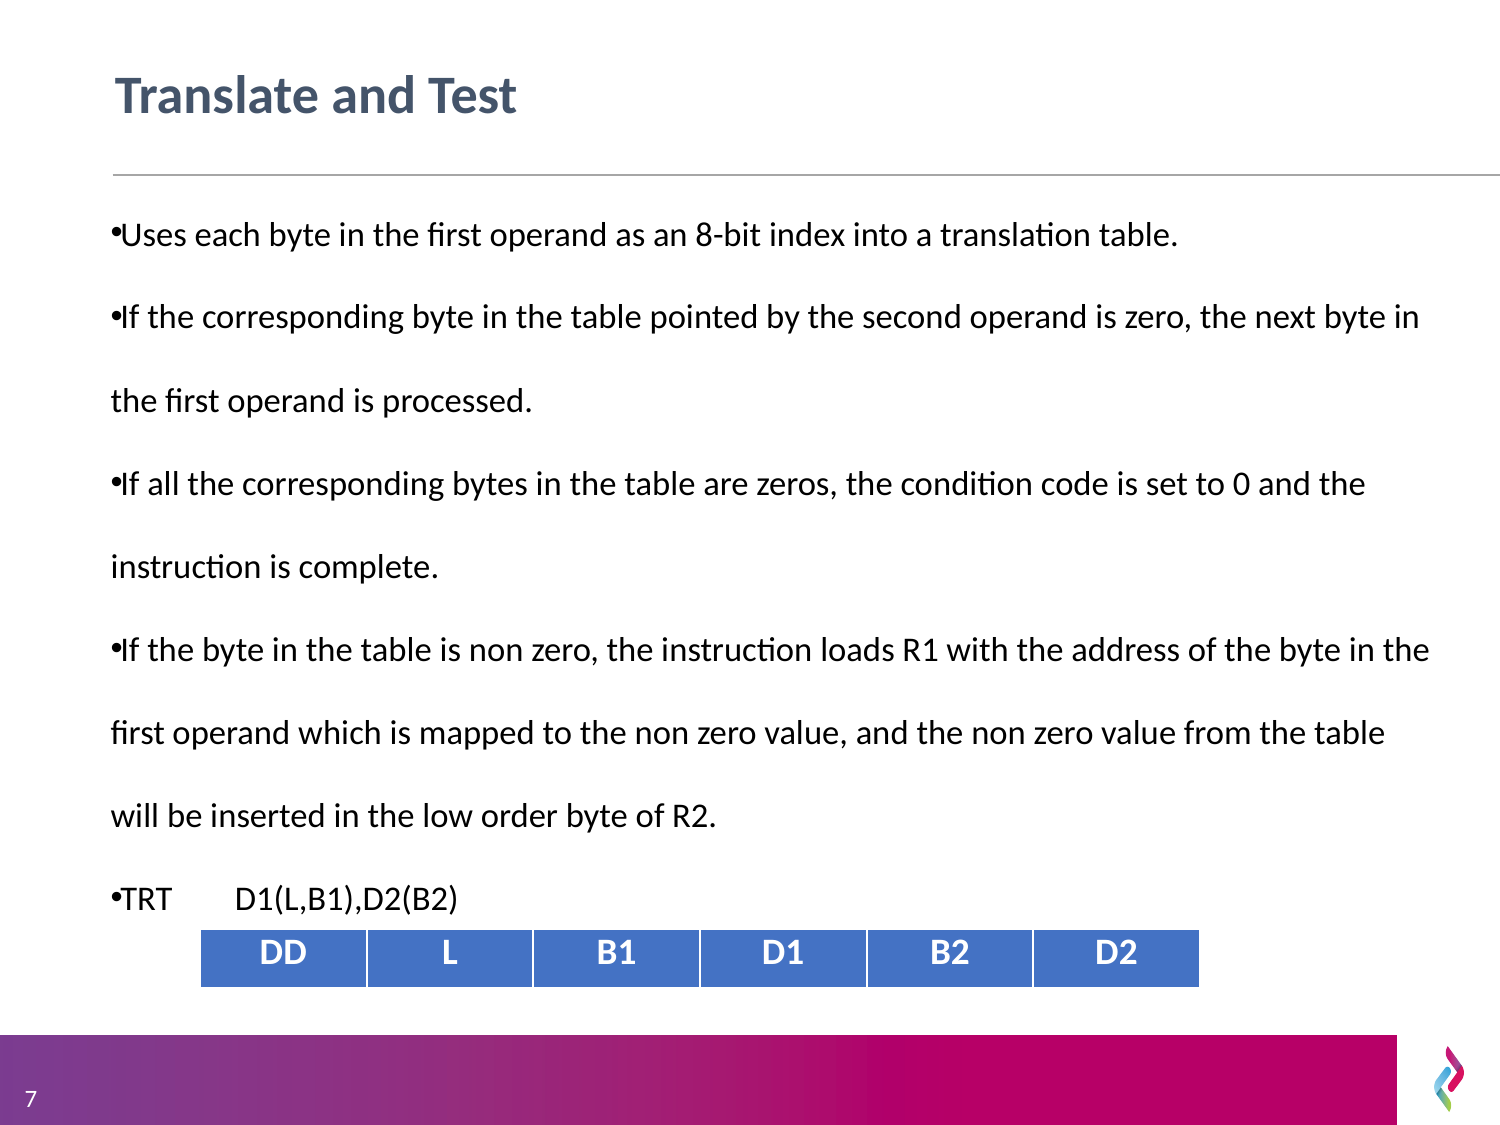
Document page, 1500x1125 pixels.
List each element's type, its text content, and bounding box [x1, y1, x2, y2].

table_header L [368, 930, 532, 987]
table_header DD [201, 930, 366, 987]
table_header D2 [1034, 930, 1199, 987]
picture [1431, 1042, 1467, 1115]
table_header B1 [534, 930, 699, 987]
table_header D1 [701, 930, 866, 987]
title Translate and Test [99, 19, 1149, 175]
list Uses each byte in the first operand as an 8-bit index into a translation table. If the corresponding byte in the table pointed by the second operand is zero, the next byte in the first operand is processed. If all the corresponding bytes in the table are zeros, the condition code is set to 0 and the instruction is complete. If the byte in the table is non zero, the instruction loads R1 with the address of the byte in the first operand which is mapped to the non zero value, and the non zero value from the table will be inserted in the low order byte of R2. TRT D1(L,B1),D2(B2) [95, 162, 1446, 932]
table_header B2 [868, 930, 1032, 987]
